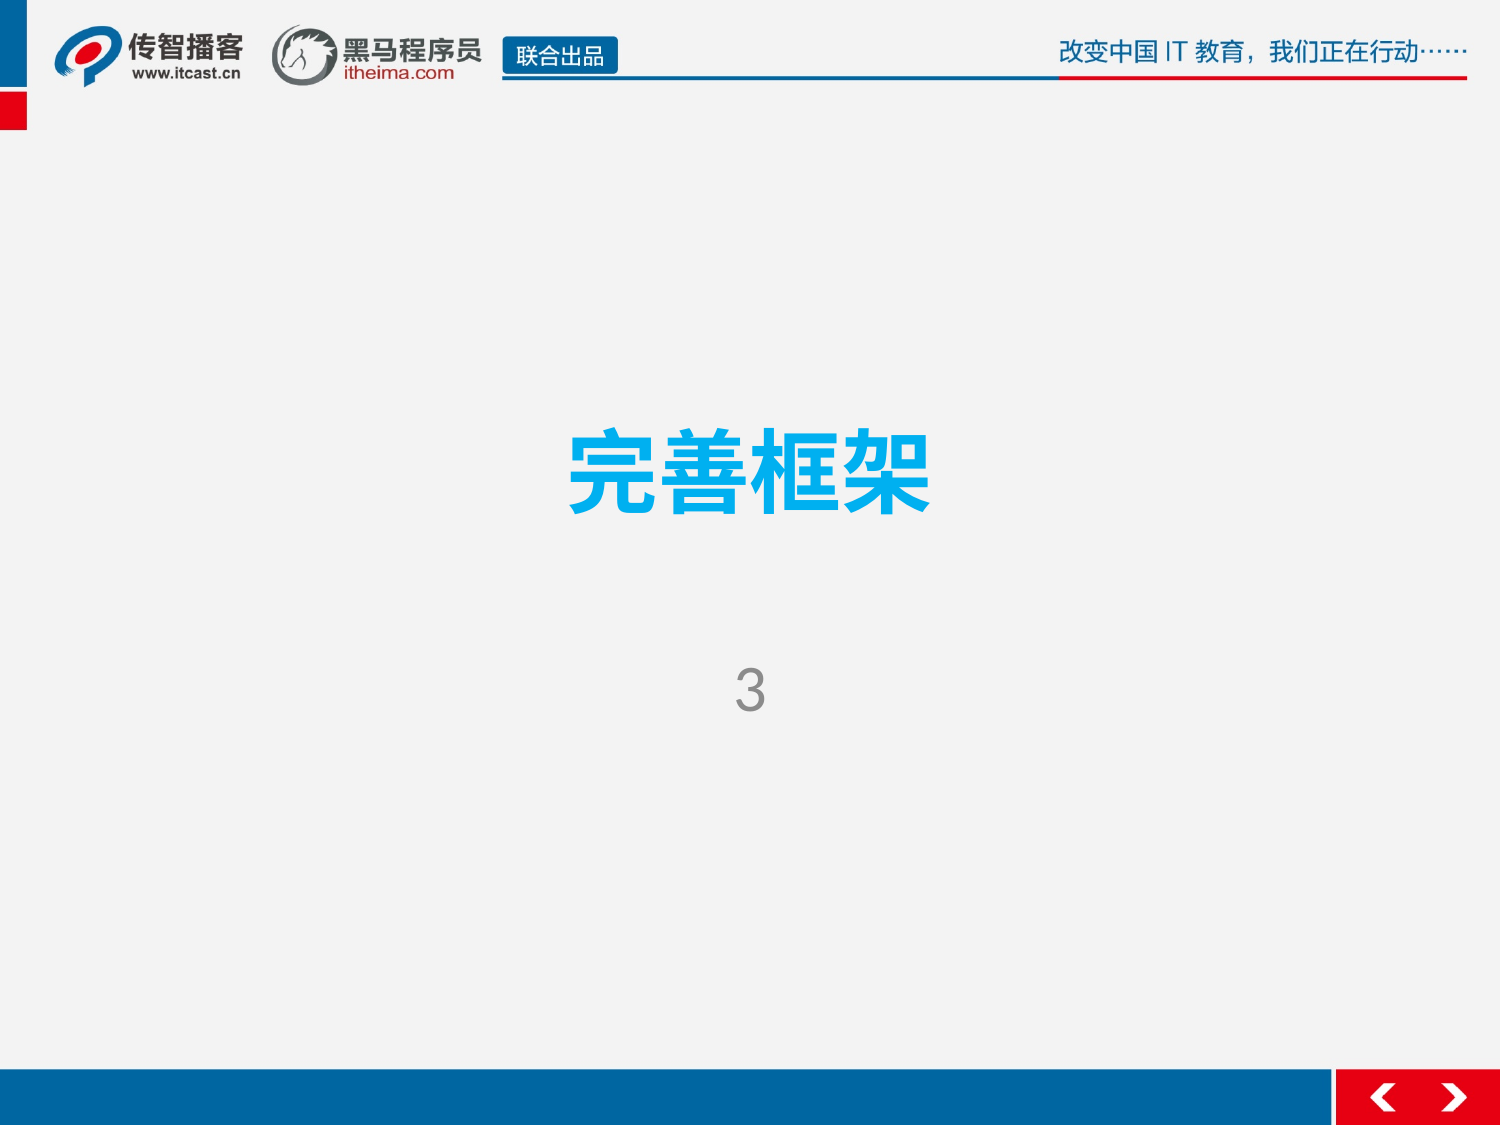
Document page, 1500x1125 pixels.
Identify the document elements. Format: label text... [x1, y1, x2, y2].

title 完善框架 [112, 349, 1388, 591]
subtitle 3 [225, 637, 1275, 925]
picture [0, 0, 1500, 1125]
